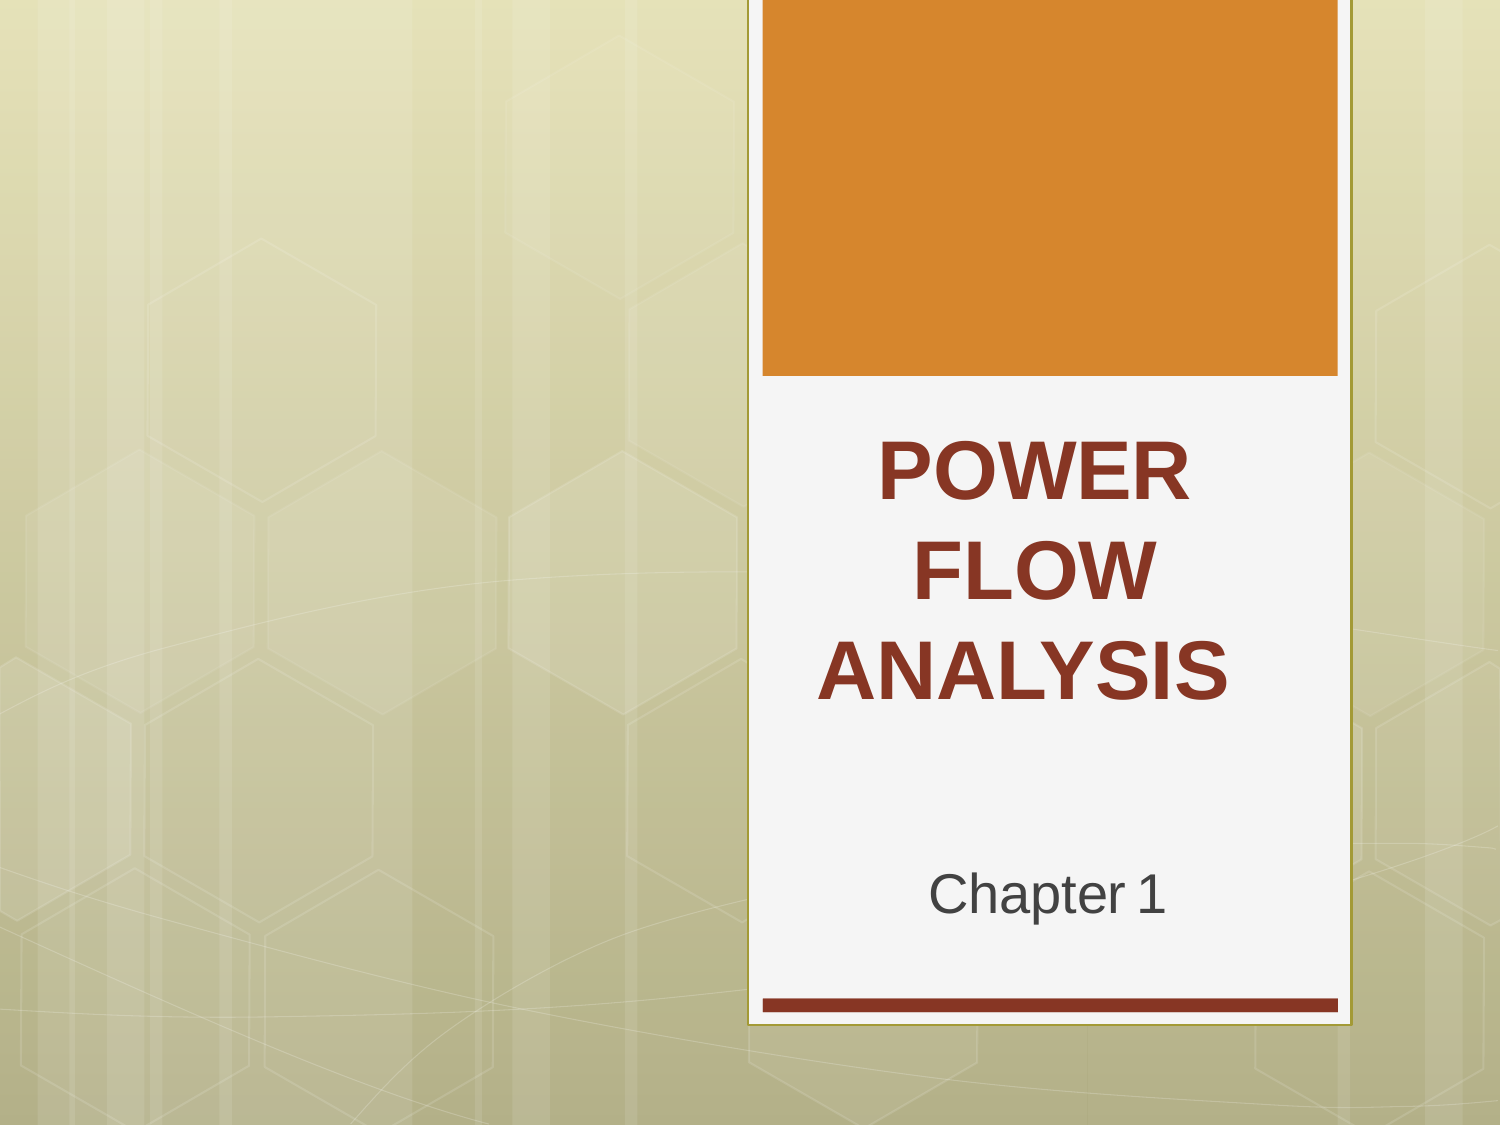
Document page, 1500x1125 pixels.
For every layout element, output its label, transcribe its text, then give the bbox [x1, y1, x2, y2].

title POWER FLOW ANALYSIS [750, 375, 1320, 724]
subtitle Chapter 1 [776, 849, 1320, 932]
